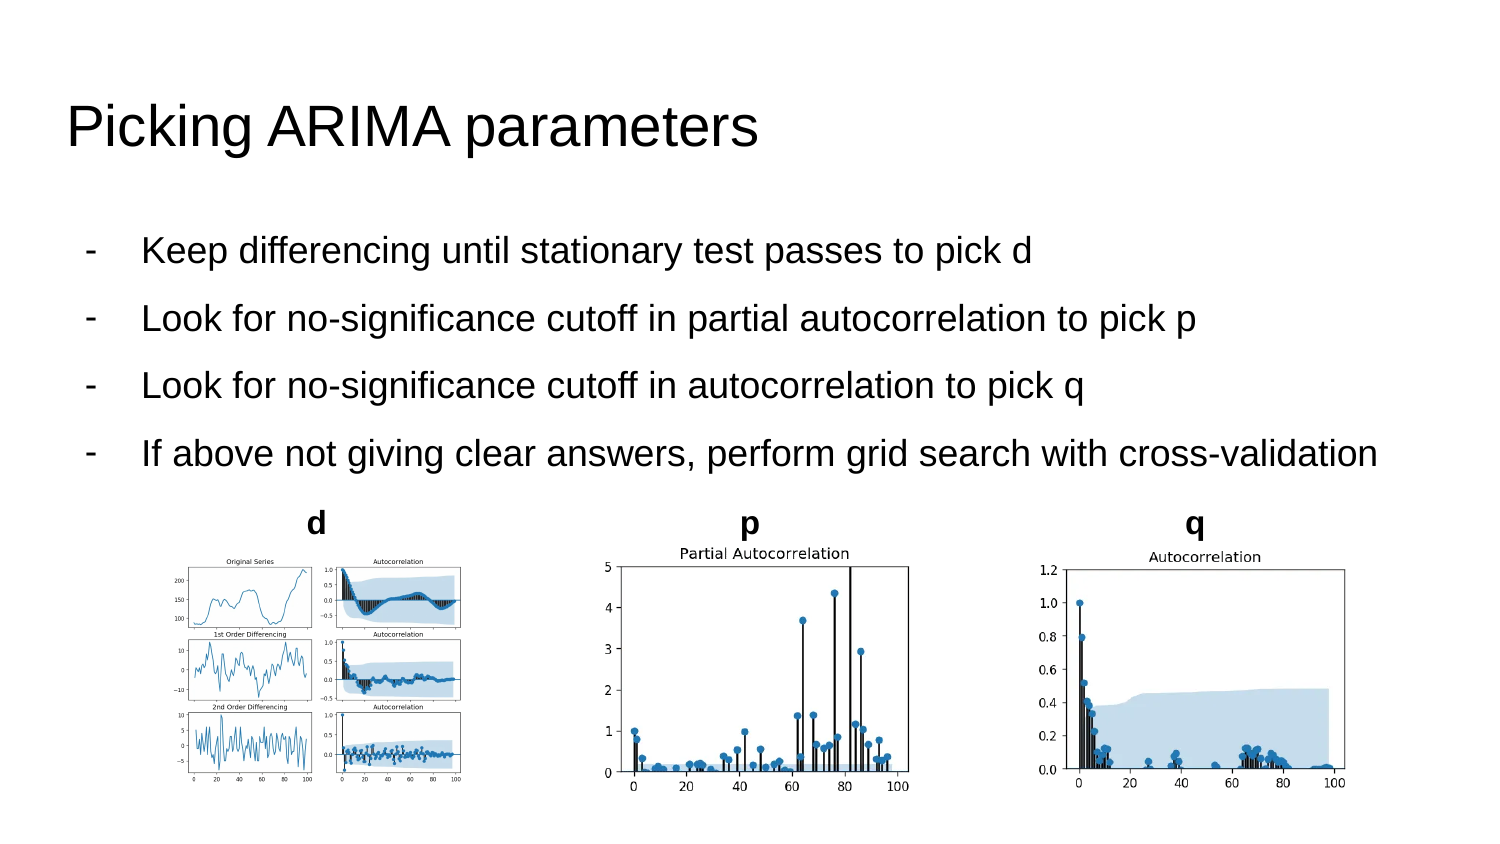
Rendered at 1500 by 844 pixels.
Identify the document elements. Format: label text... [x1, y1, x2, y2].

text_box p [695, 498, 805, 536]
picture [168, 554, 465, 787]
text_box q [1140, 498, 1250, 541]
title Picking ARIMA parameters [51, 72, 1449, 167]
text_box d [262, 498, 372, 545]
picture [1035, 542, 1356, 799]
picture [581, 538, 919, 803]
list Keep differencing until stationary test passes to pick d Look for no-significance cutoff in partial autocorrelation to pick p Look for no-significance cutoff in autocorrelation to pick q If above not giving clear answers, perform grid search with cross-validation [51, 189, 1449, 477]
